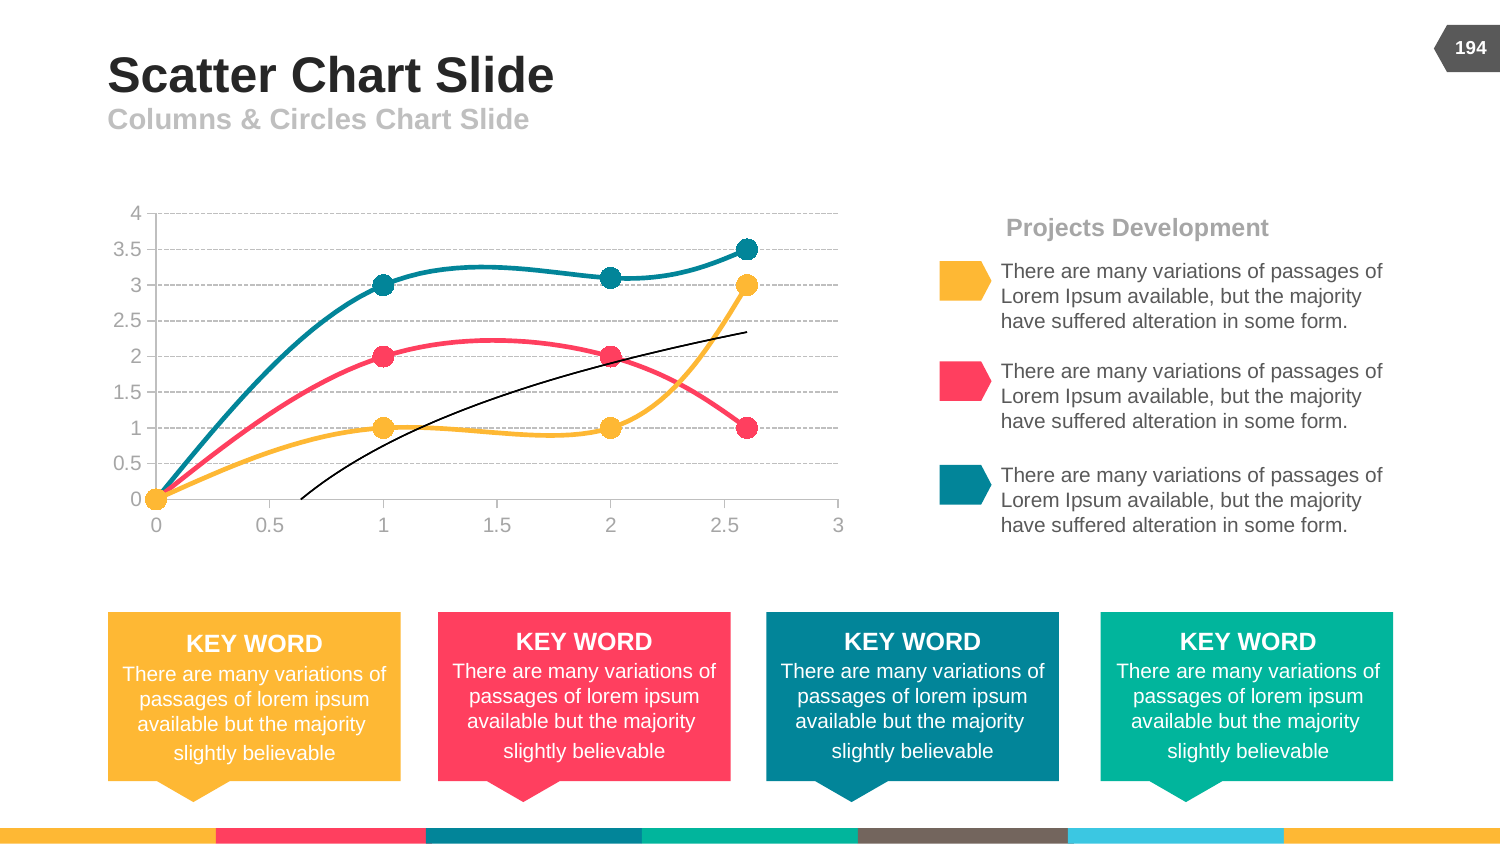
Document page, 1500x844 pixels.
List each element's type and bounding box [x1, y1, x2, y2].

text_box [764, 609, 1061, 804]
chart [97, 194, 859, 545]
title [107, 43, 1033, 102]
text_box [435, 609, 733, 804]
text_box [1098, 609, 1396, 804]
text_box [937, 204, 1405, 340]
text_box [937, 453, 1405, 544]
list [107, 101, 783, 135]
text_box [105, 609, 403, 804]
slide_number [1439, 24, 1500, 70]
text_box [937, 350, 1405, 440]
